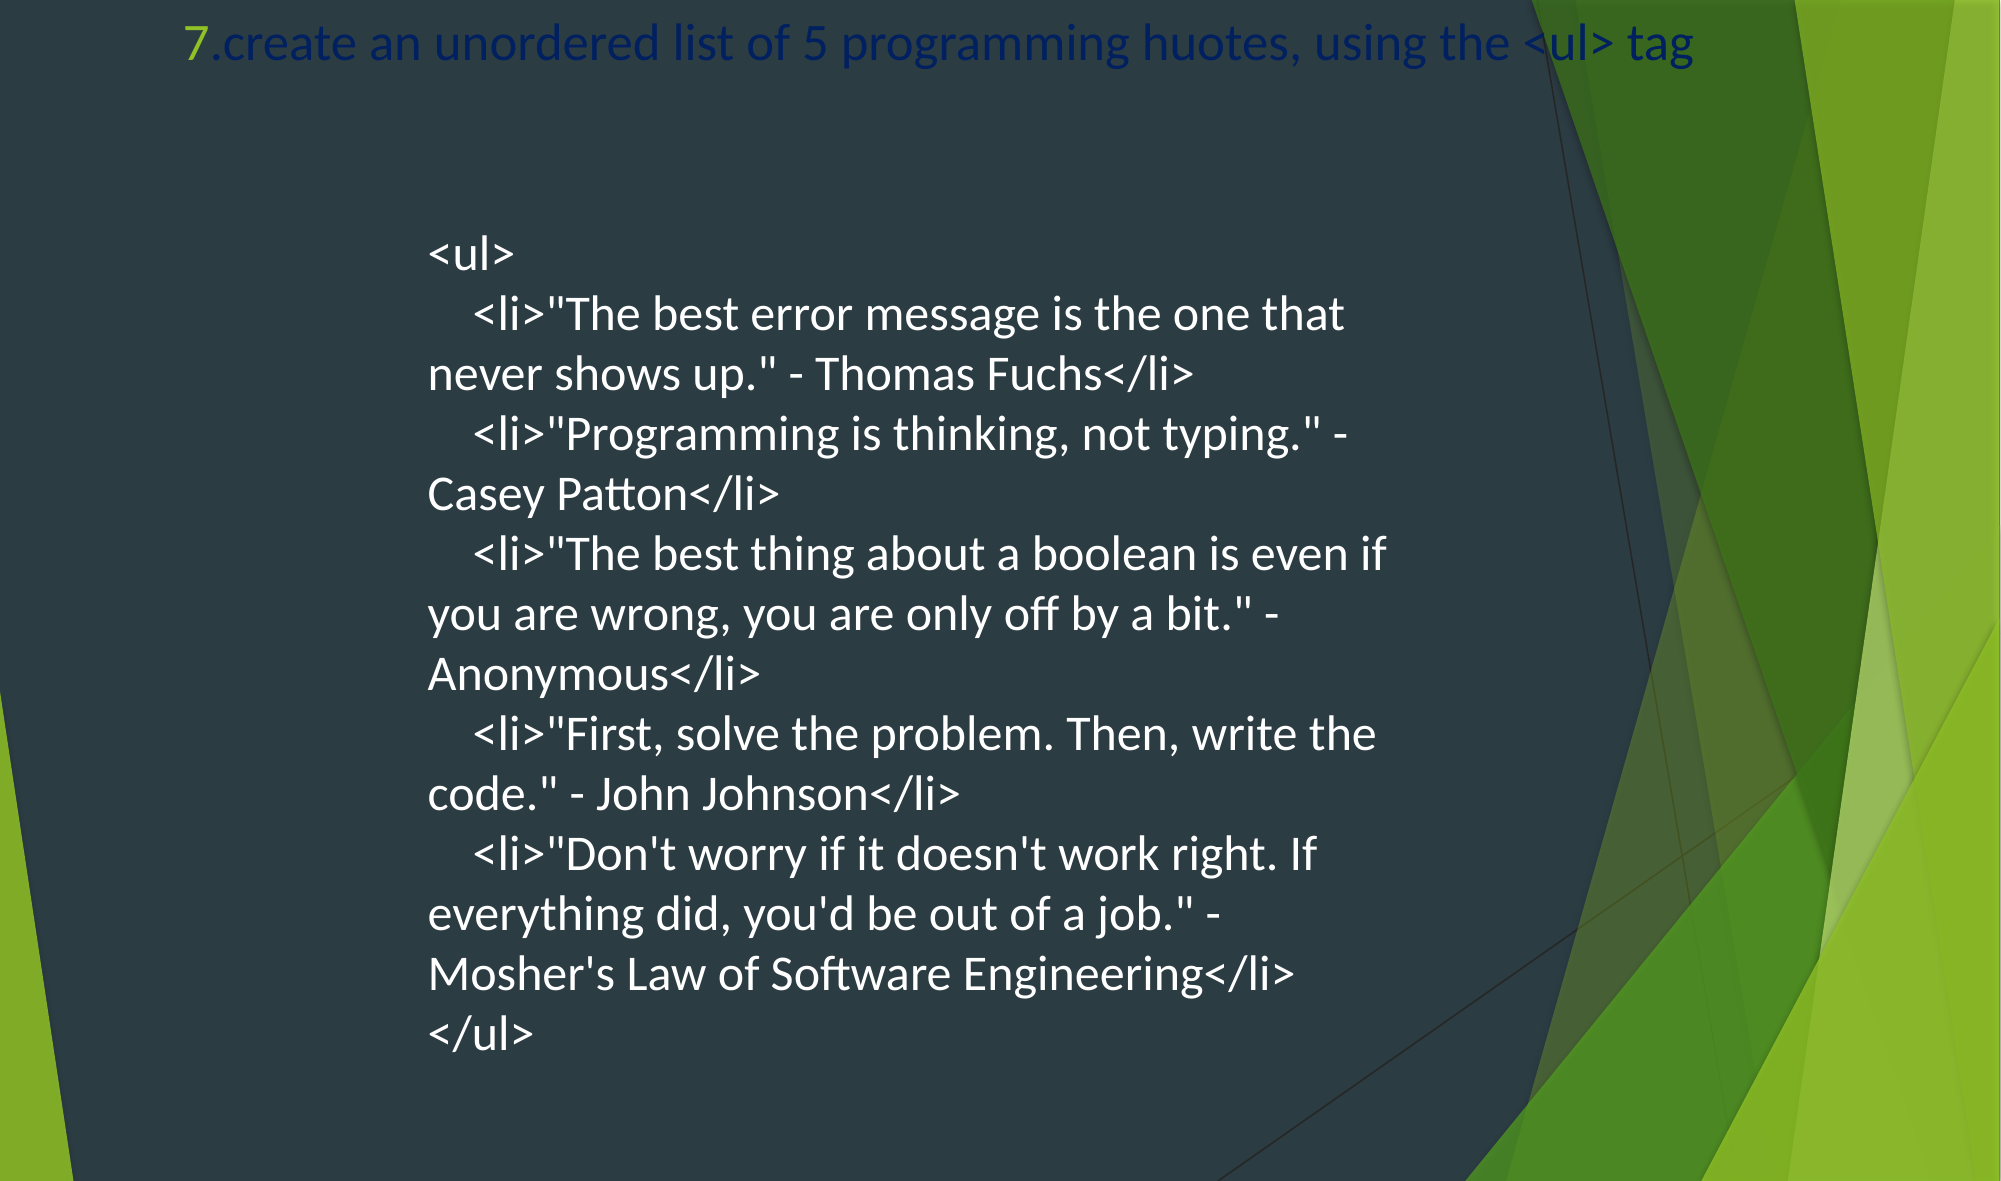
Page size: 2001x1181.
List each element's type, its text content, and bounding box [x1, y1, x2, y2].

text_box <ul> <li>"The best error message is the one that never shows up." - Thomas Fuchs</li> <li>"Programming is thinking, not typing." - Casey Patton</li> <li>"The best thing about a boolean is even if you are wrong, you are only off by a bit." - Anonymous</li> <li>"First, solve the problem. Then, write the code." - John Johnson</li> <li>"Don't worry if it doesn't work right. If everything did, you'd be out of a job." - Mosher's Law of Software Engineering</li> </ul> [412, 212, 1413, 1068]
title 7.create an unordered list of 5 programming huotes, using the <ul> tag [168, 0, 1763, 140]
